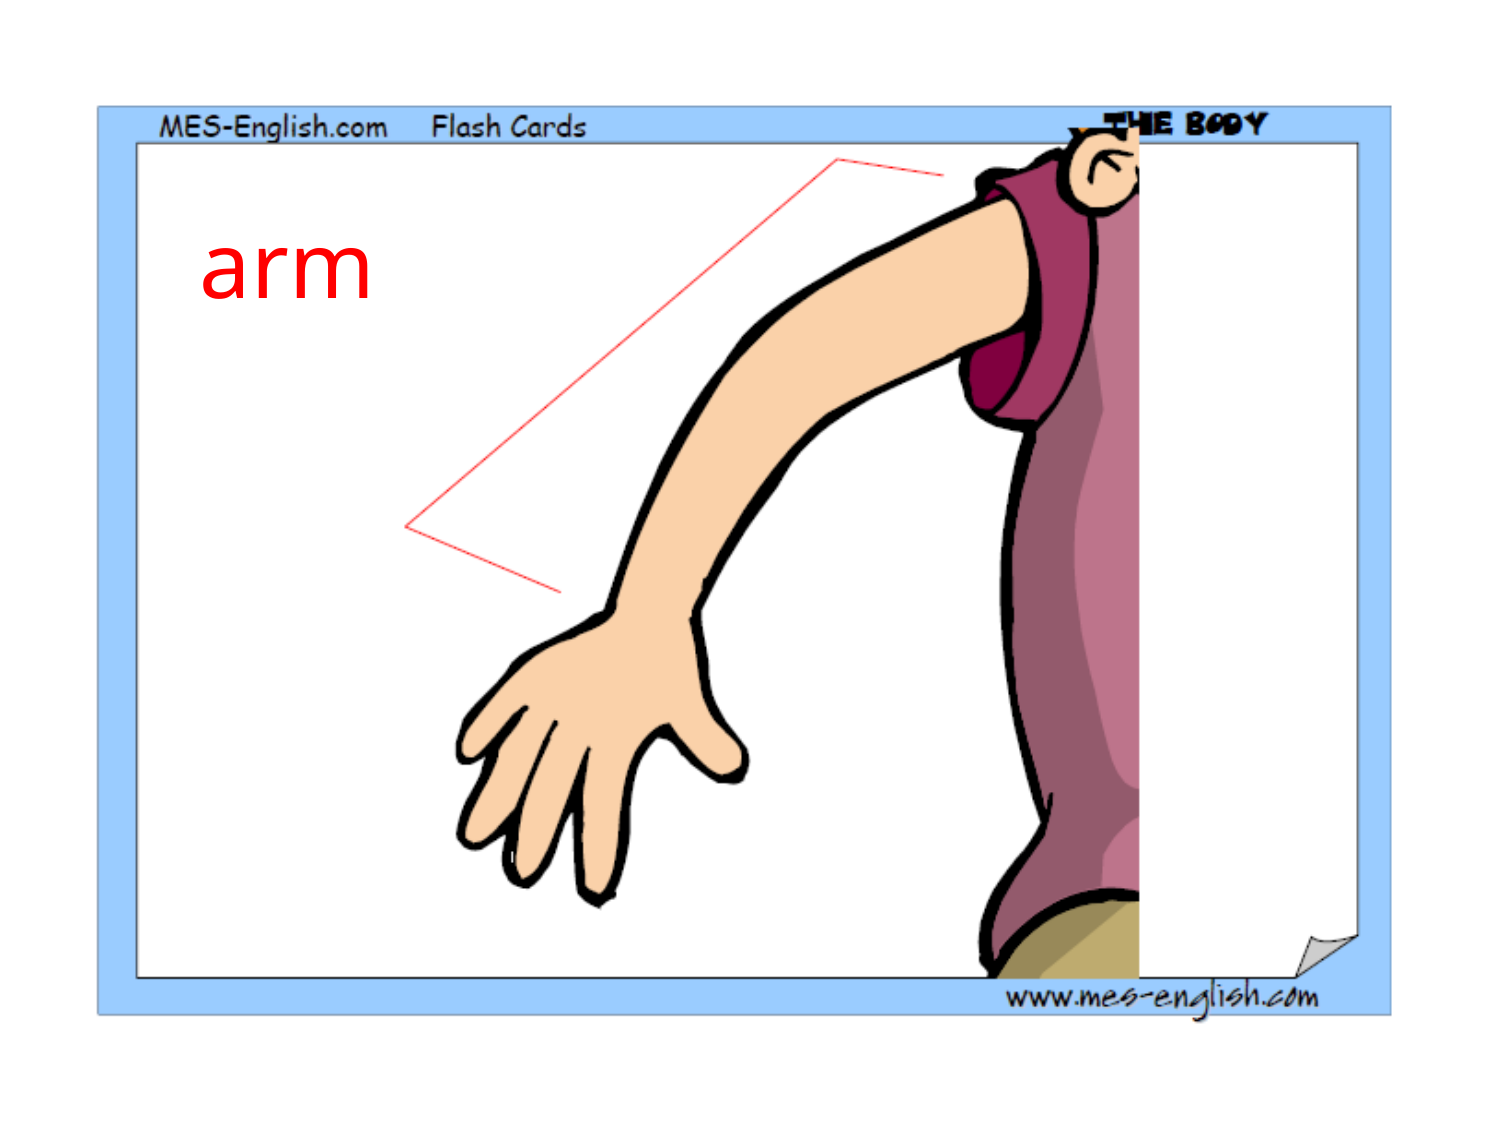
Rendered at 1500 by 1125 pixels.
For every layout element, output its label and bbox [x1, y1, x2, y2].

picture [89, 94, 1401, 1030]
